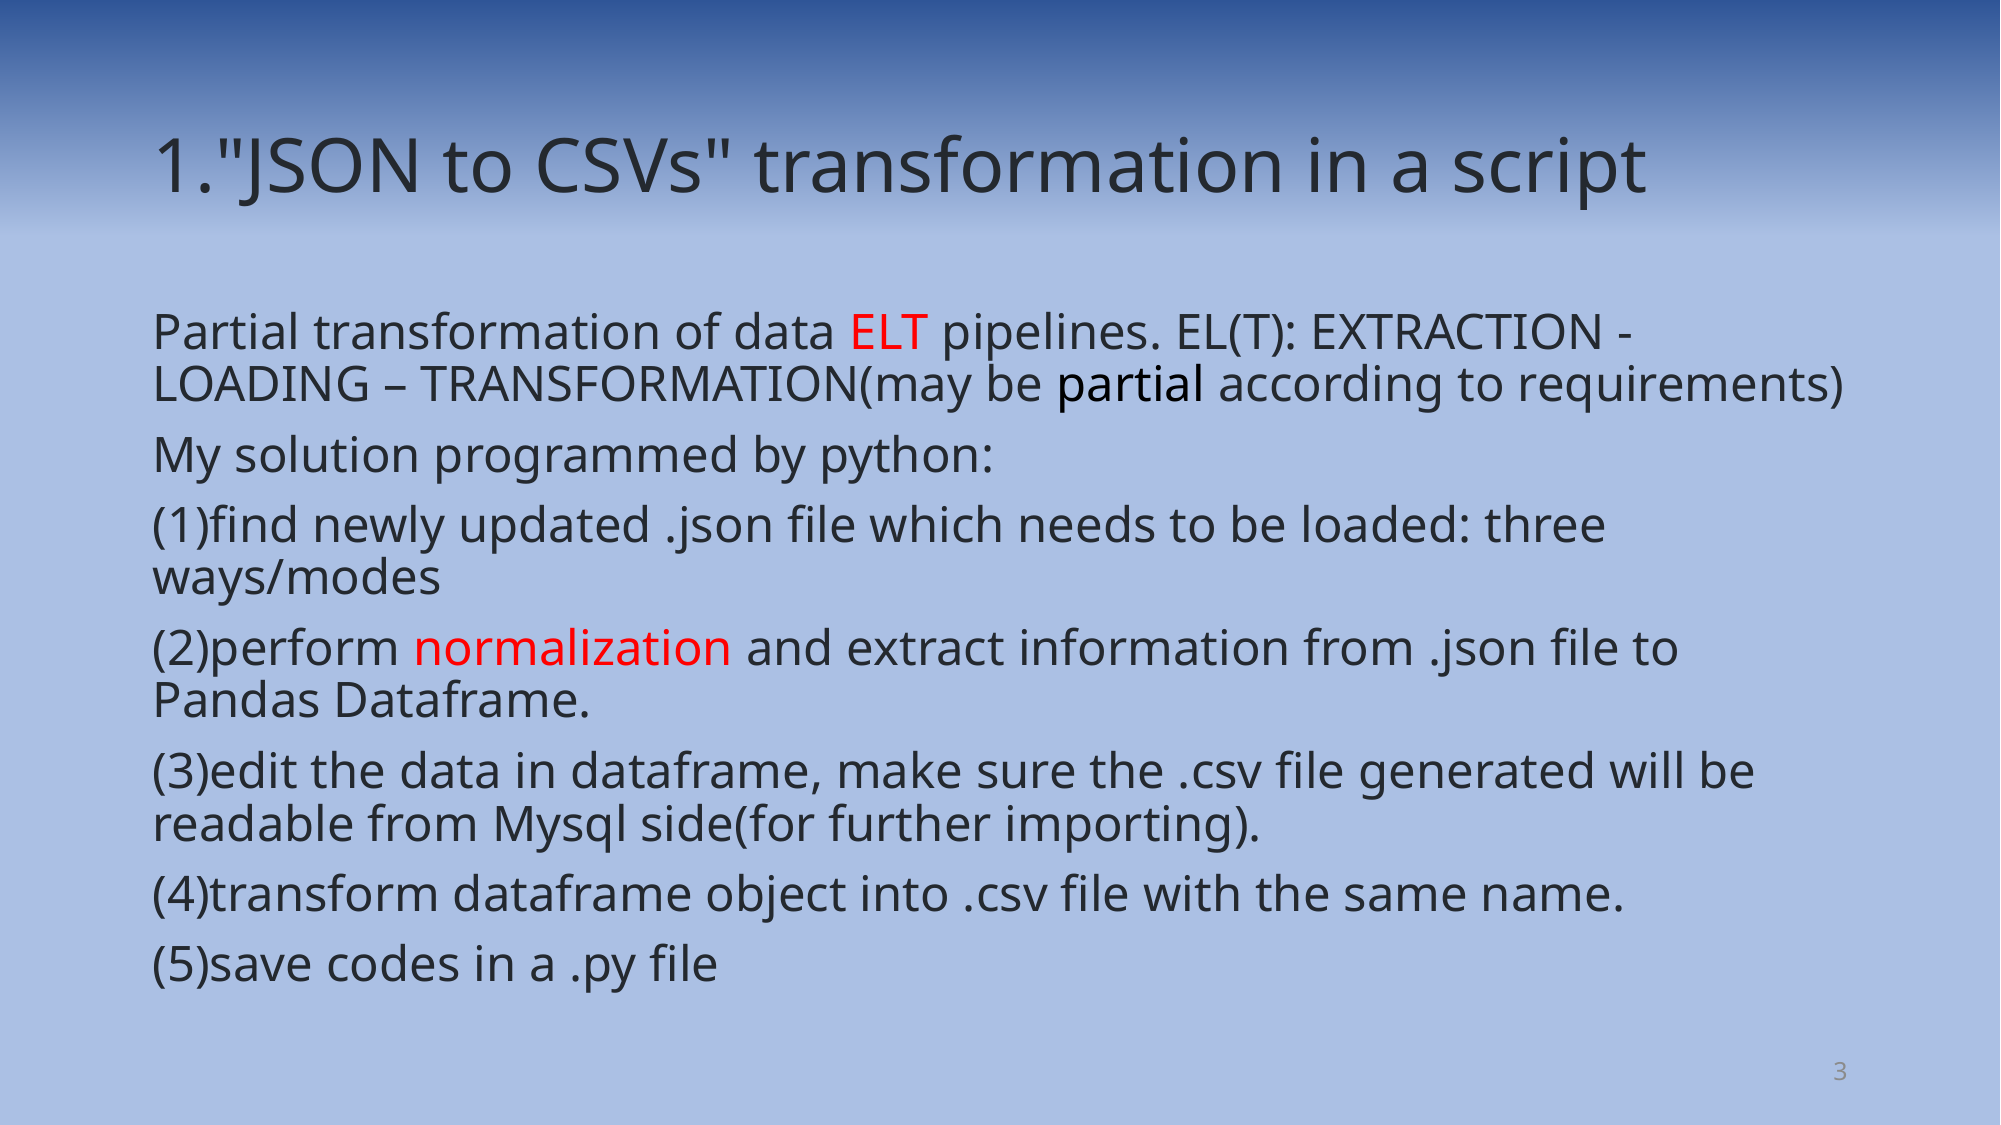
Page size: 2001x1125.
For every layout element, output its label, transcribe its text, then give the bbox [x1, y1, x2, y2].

title 1."JSON to CSVs" transformation in a script [137, 59, 1863, 278]
slide_number 3 [1412, 1042, 1863, 1103]
list Partial transformation of data ELT pipelines. EL(T): EXTRACTION - LOADING – TRANSFORMATION(may be partial according to requirements) My solution programmed by python: (1)find newly updated .json file which needs to be loaded: three ways/modes (2)perform normalization and extract information from .json file to Pandas Dataframe. (3)edit the data in dataframe, make sure the .csv file generated will be readable from Mysql side(for further importing). (4)transform dataframe object into .csv file with the same name. (5)save codes in a .py file [137, 299, 1863, 1014]
